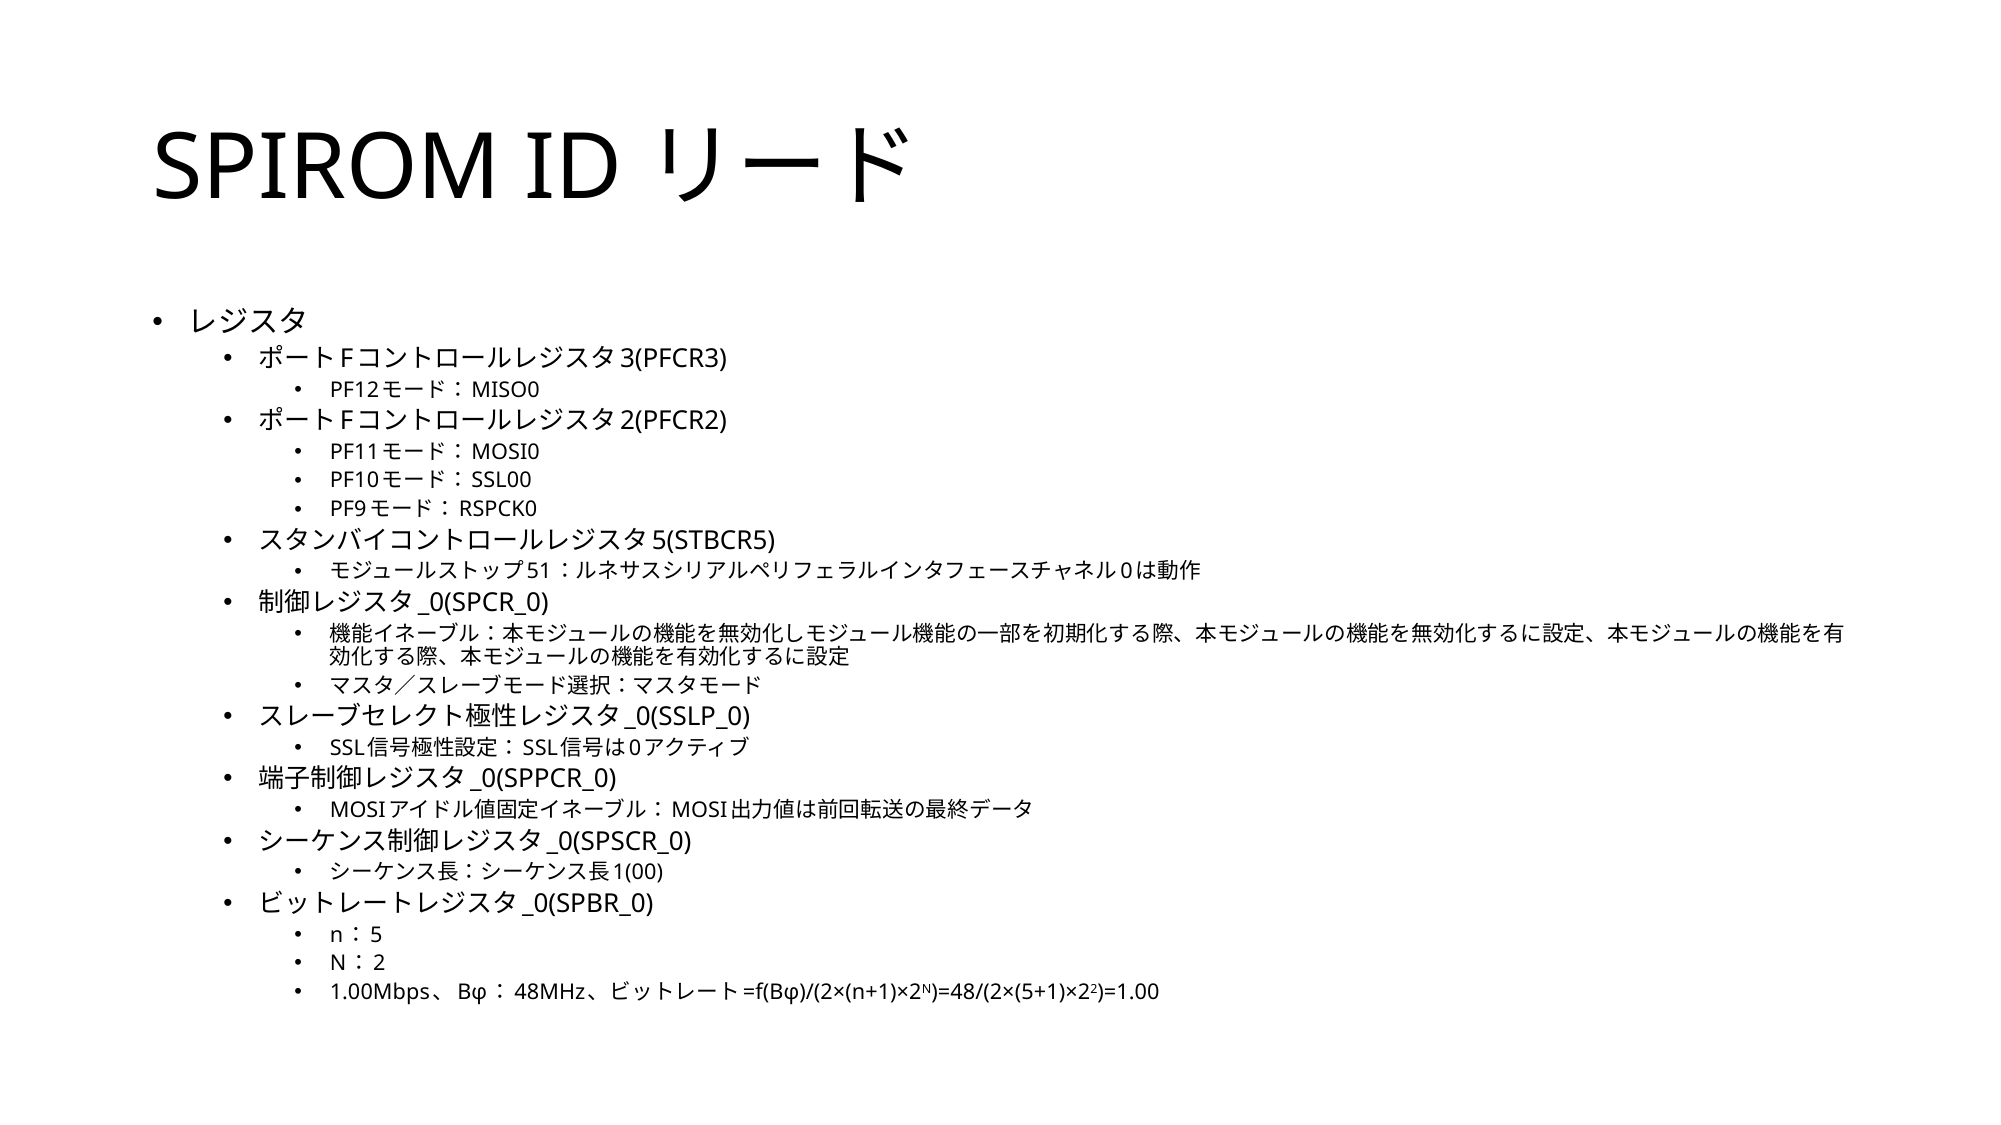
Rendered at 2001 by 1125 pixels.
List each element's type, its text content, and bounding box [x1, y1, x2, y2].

list レジスタ ポートFコントロールレジスタ3(PFCR3) PF12モード：MISO0 ポートFコントロールレジスタ2(PFCR2) PF11モード：MOSI0 PF10モード：SSL00 PF9モード：RSPCK0 スタンバイコントロールレジスタ5(STBCR5) モジュールストップ51：ルネサスシリアルペリフェラルインタフェースチャネル0は動作 制御レジスタ_0(SPCR_0) 機能イネーブル：本モジュールの機能を無効化しモジュール機能の一部を初期化する際、本モジュールの機能を無効化するに設定、本モジュールの機能を有効化する際、本モジュールの機能を有効化するに設定 マスタ／スレーブモード選択：マスタモード スレーブセレクト極性レジスタ_0(SSLP_0) SSL信号極性設定：SSL信号は0アクティブ 端子制御レジスタ_0(SPPCR_0) MOSIアイドル値固定イネーブル：MOSI出力値は前回転送の最終データ シーケンス制御レジスタ_0(SPSCR_0) シーケンス長：シーケンス長1(00) ビットレートレジスタ_0(SPBR_0) n：5 N：2 1.00Mbps、Bφ：48MHz、ビットレート=f(Bφ)/(2×(n+1)×2N)=48/(2×(5+1)×22)=1.00 [137, 299, 1863, 1014]
title SPIROM IDリード [137, 59, 1863, 278]
